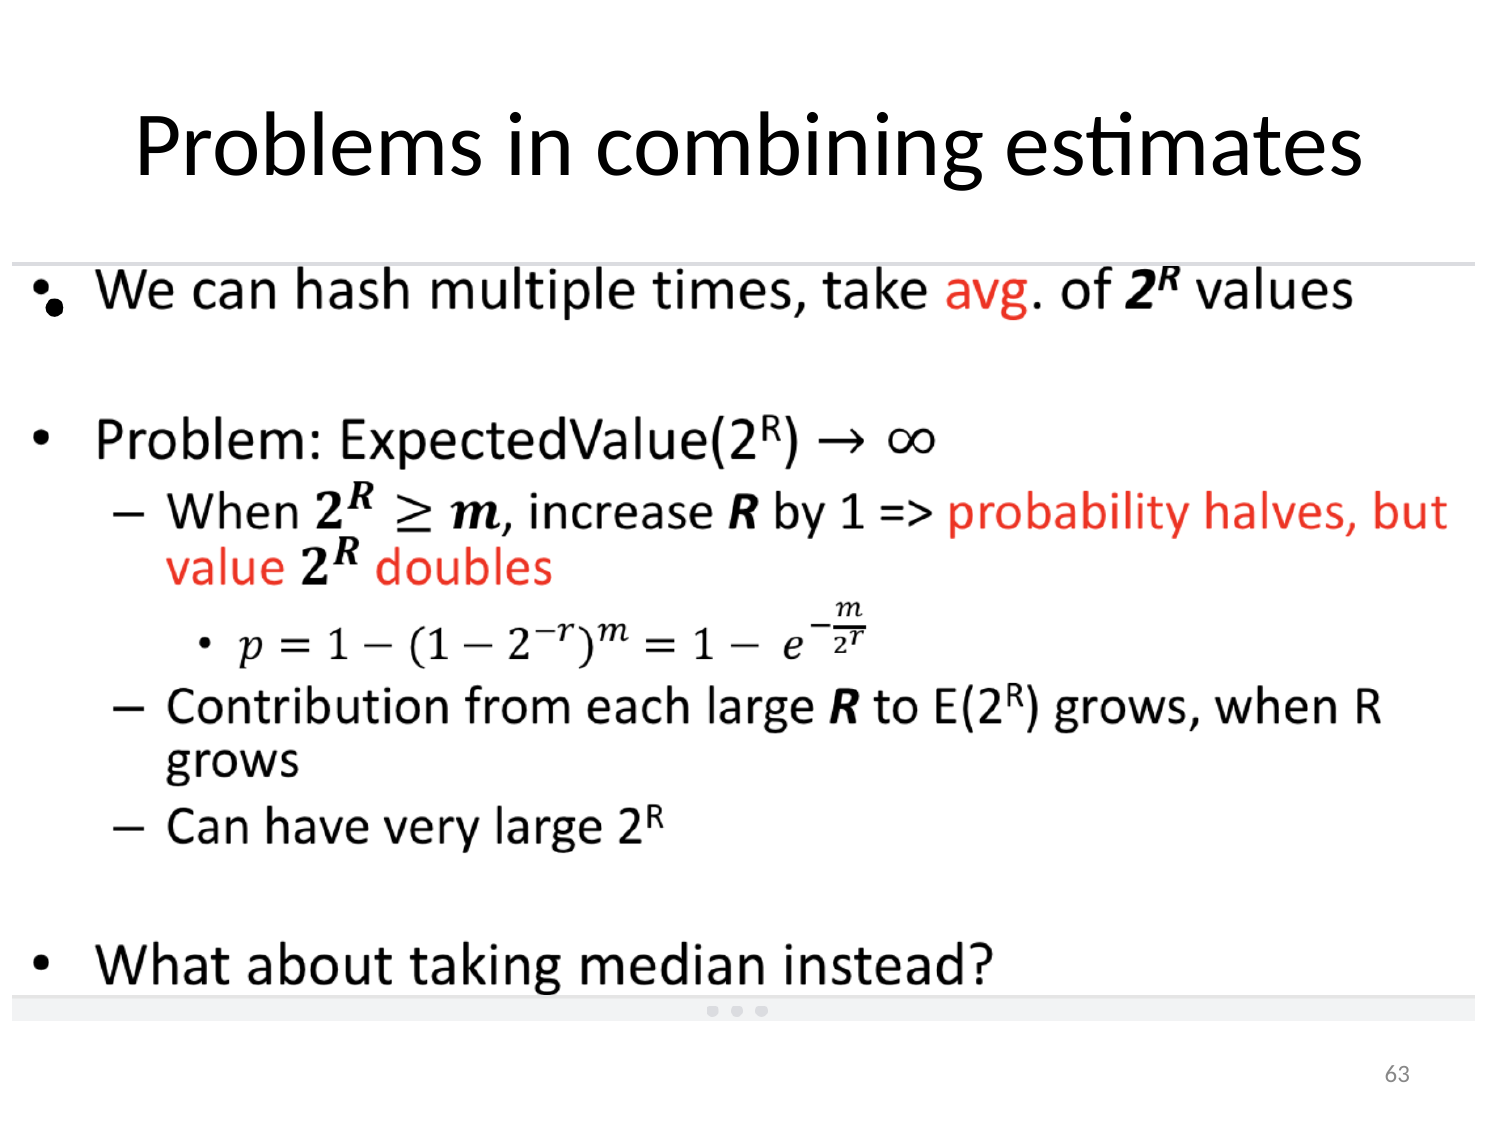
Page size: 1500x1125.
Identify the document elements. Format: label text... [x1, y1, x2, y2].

slide_number ‹#› [1074, 1042, 1425, 1103]
title Problems in combining estimates [75, 45, 1425, 233]
picture [12, 262, 1476, 1021]
